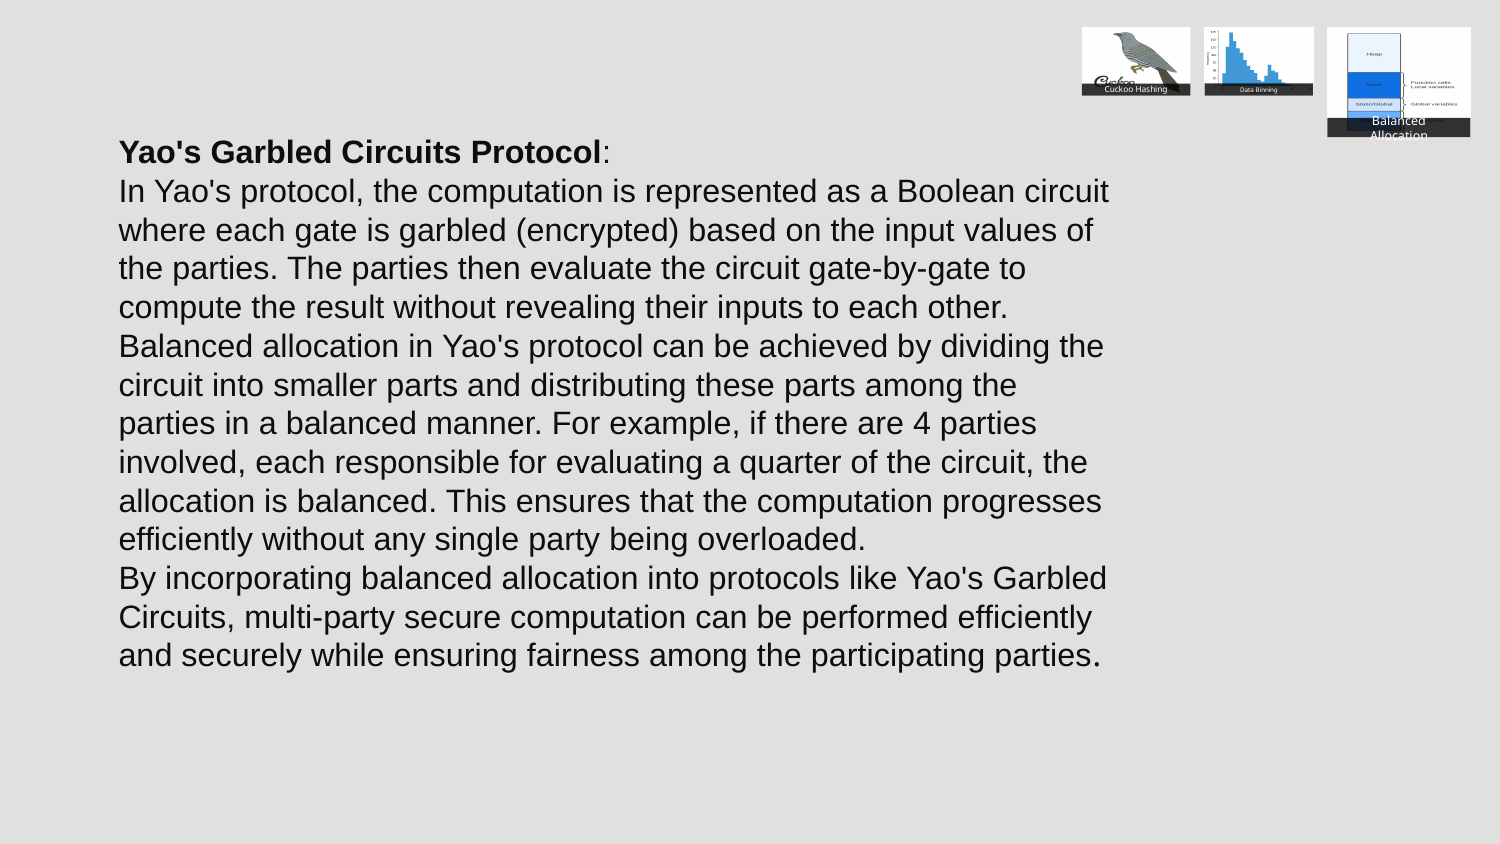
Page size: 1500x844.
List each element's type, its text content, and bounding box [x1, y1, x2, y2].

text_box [1327, 26, 1471, 138]
title Yao's Garbled Circuits Protocol: In Yao's protocol, the computation is represented as a Boolean circuit where each gate is garbled (encrypted) based on the input values of the parties. The parties then evaluate the circuit gate-by-gate to compute the result without revealing their inputs to each other. Balanced allocation in Yao's protocol can be achieved by dividing the circuit into smaller parts and distributing these parts among the parties in a balanced manner. For example, if there are 4 parties involved, each responsible for evaluating a quarter of the circuit, the allocation is balanced. This ensures that the computation progresses efficiently without any single party being overloaded. By incorporating balanced allocation into protocols like Yao's Garbled Circuits, multi-party secure computation can be performed efficiently and securely while ensuring fairness among the participating parties. [103, 86, 1126, 758]
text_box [1204, 26, 1314, 96]
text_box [1081, 26, 1191, 96]
